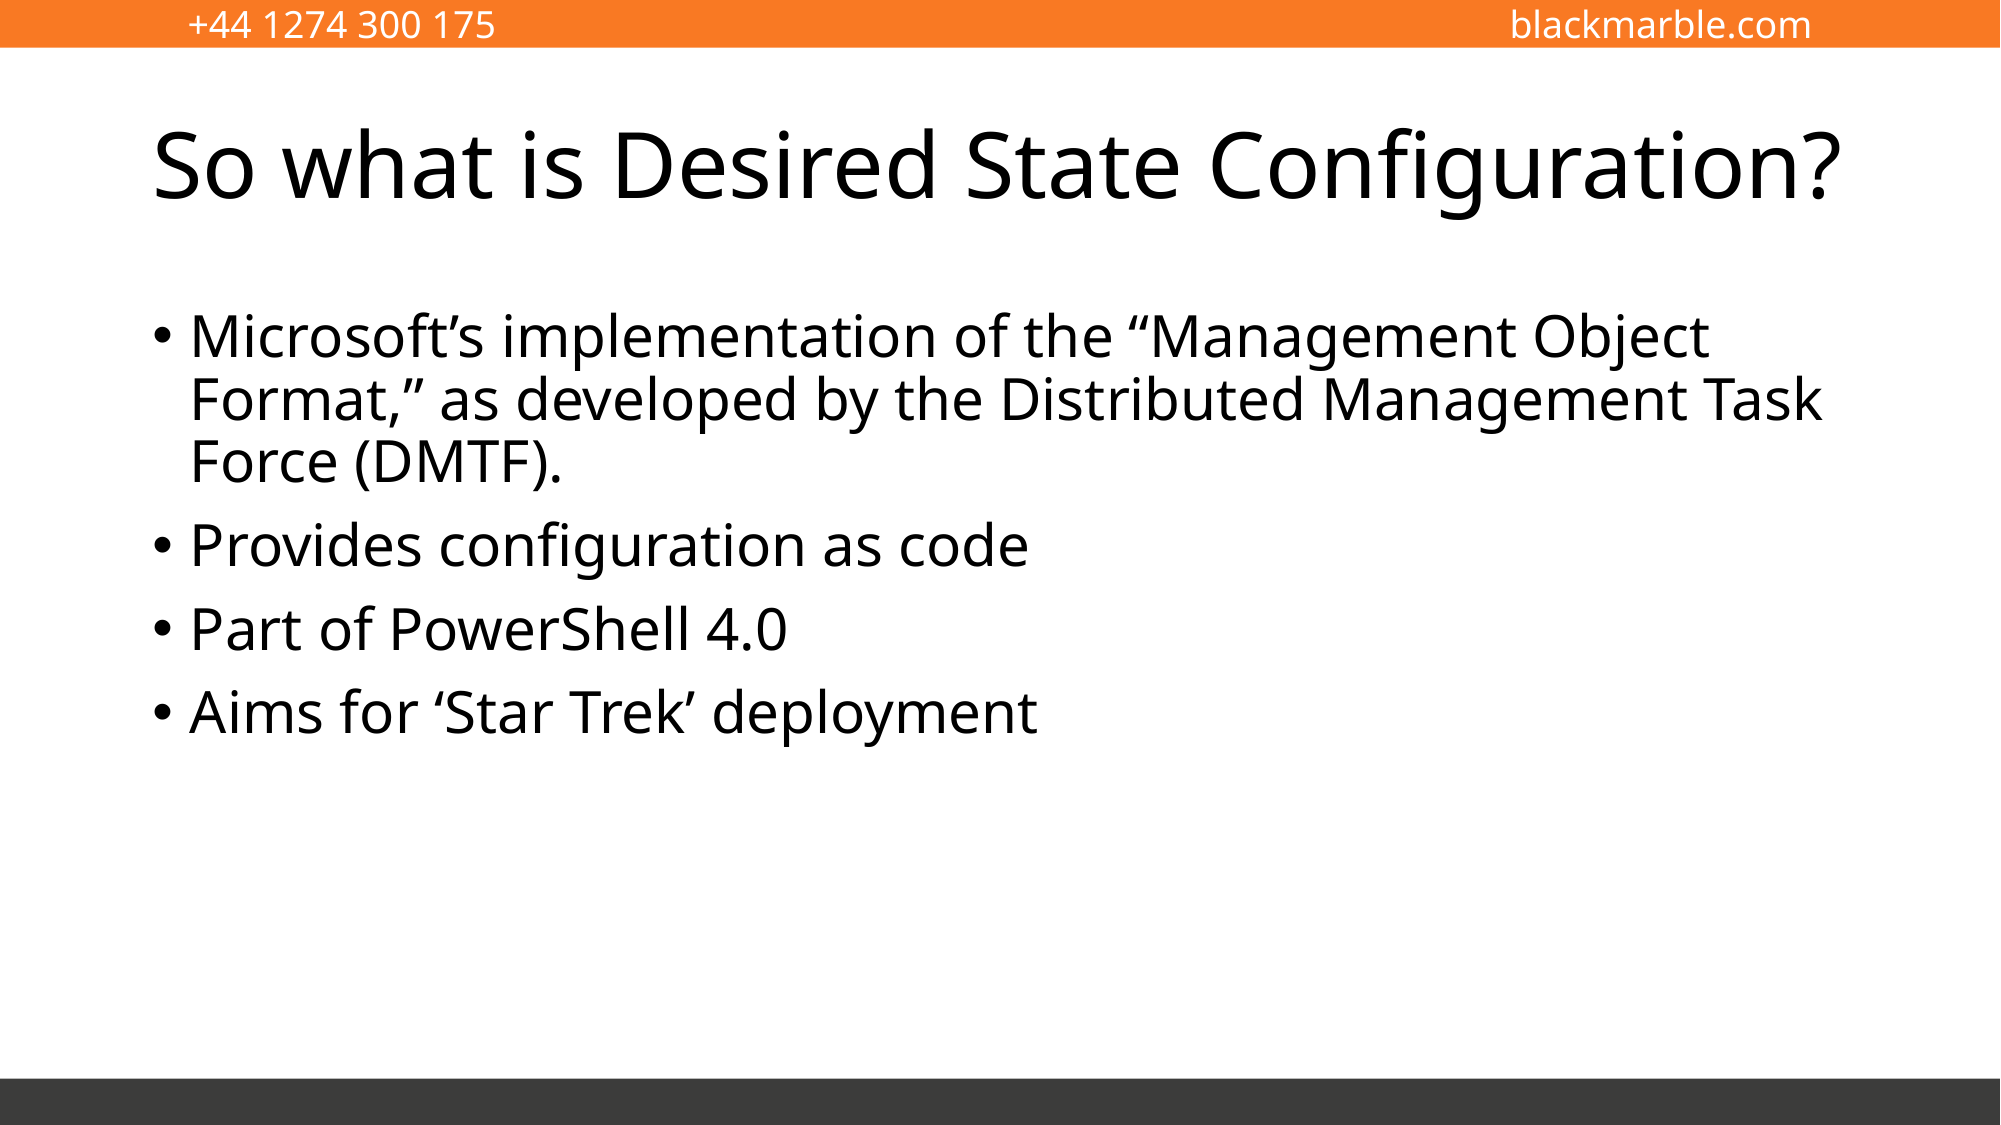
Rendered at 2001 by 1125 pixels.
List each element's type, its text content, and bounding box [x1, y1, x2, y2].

list Microsoft’s implementation of the “Management Object Format,” as developed by the Distributed Management Task Force (DMTF). Provides configuration as code Part of PowerShell 4.0 Aims for ‘Star Trek’ deployment [137, 299, 1863, 1014]
title So what is Desired State Configuration? [137, 59, 1863, 278]
